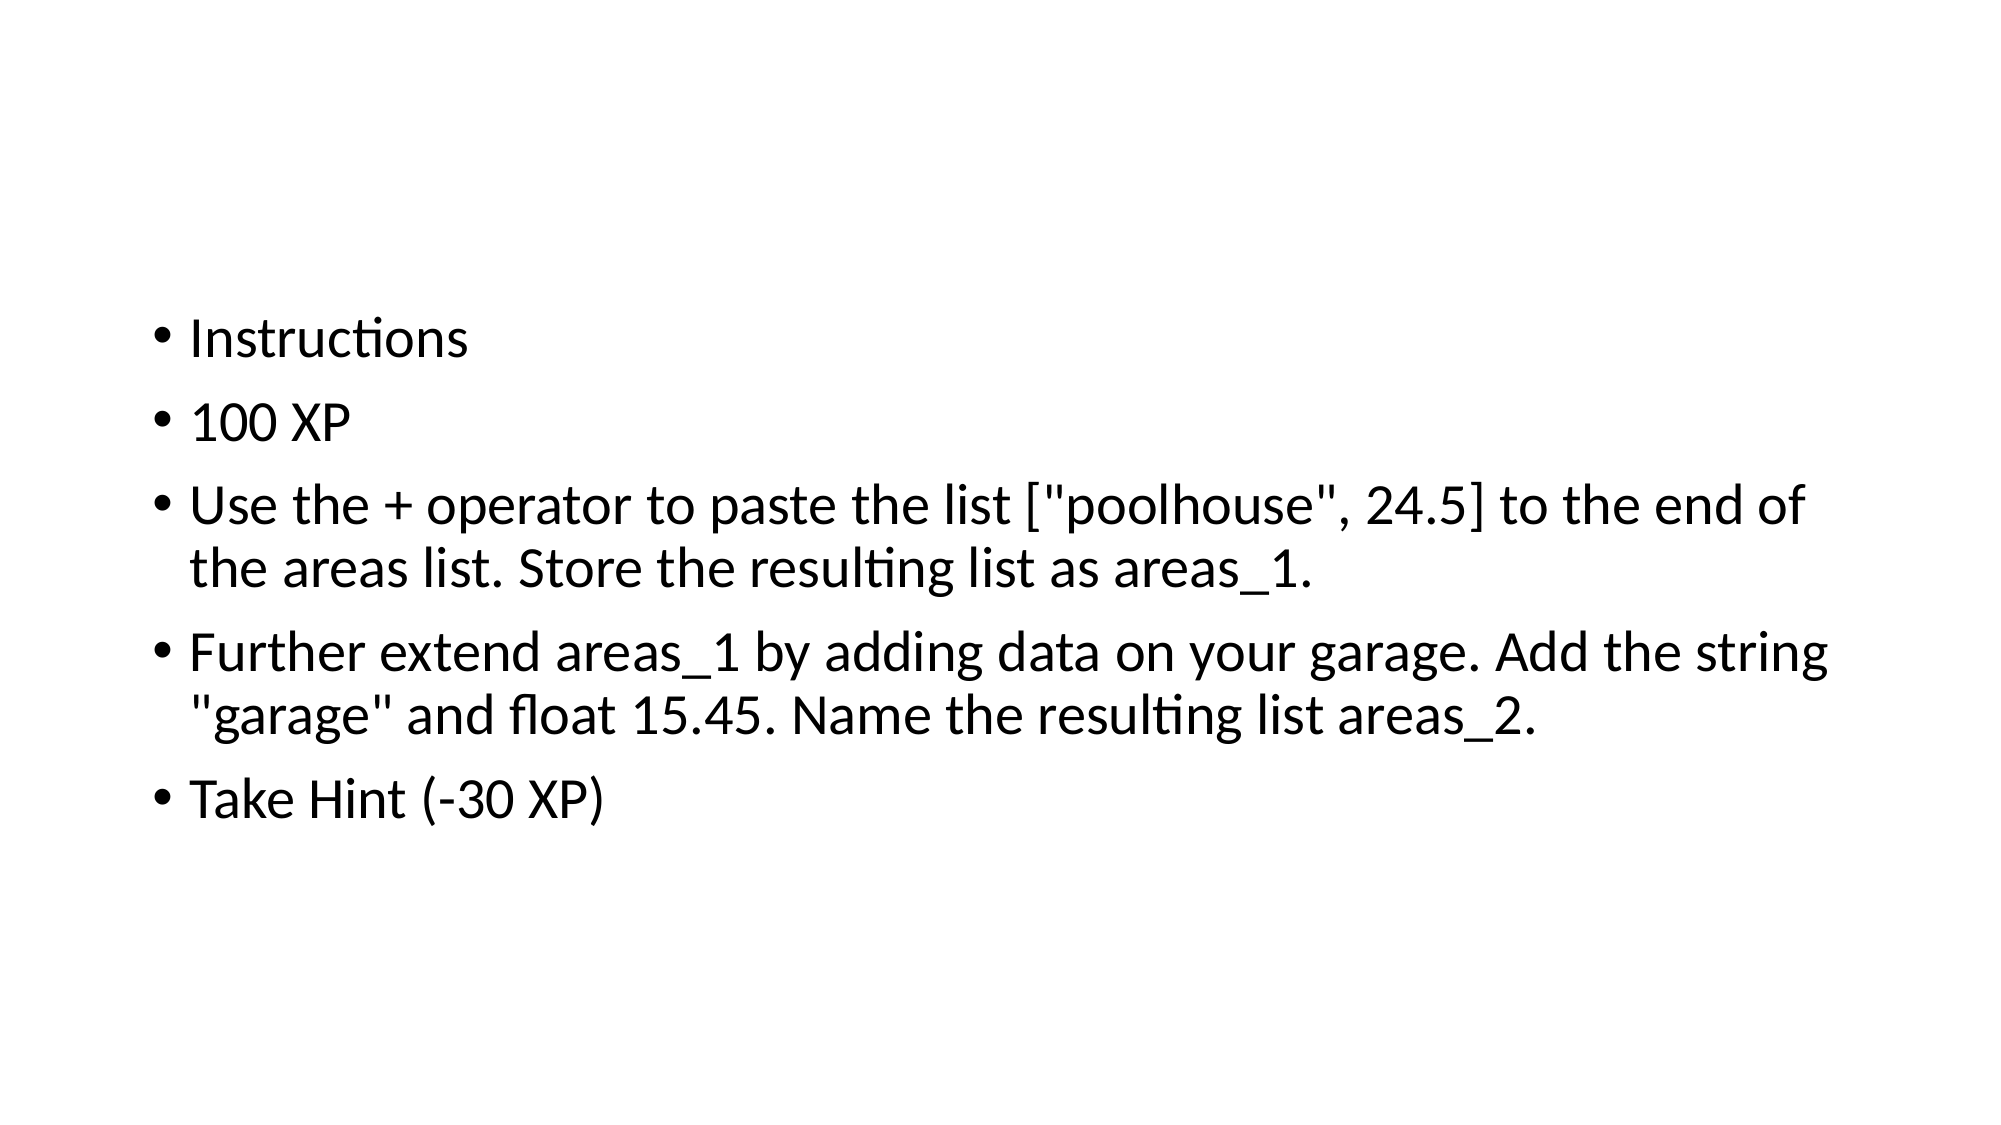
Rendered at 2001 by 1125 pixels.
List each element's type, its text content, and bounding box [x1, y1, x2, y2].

list Instructions 100 XP Use the + operator to paste the list ["poolhouse", 24.5] to the end of the areas list. Store the resulting list as areas_1. Further extend areas_1 by adding data on your garage. Add the string "garage" and float 15.45. Name the resulting list areas_2. Take Hint (-30 XP) [137, 299, 1863, 1014]
